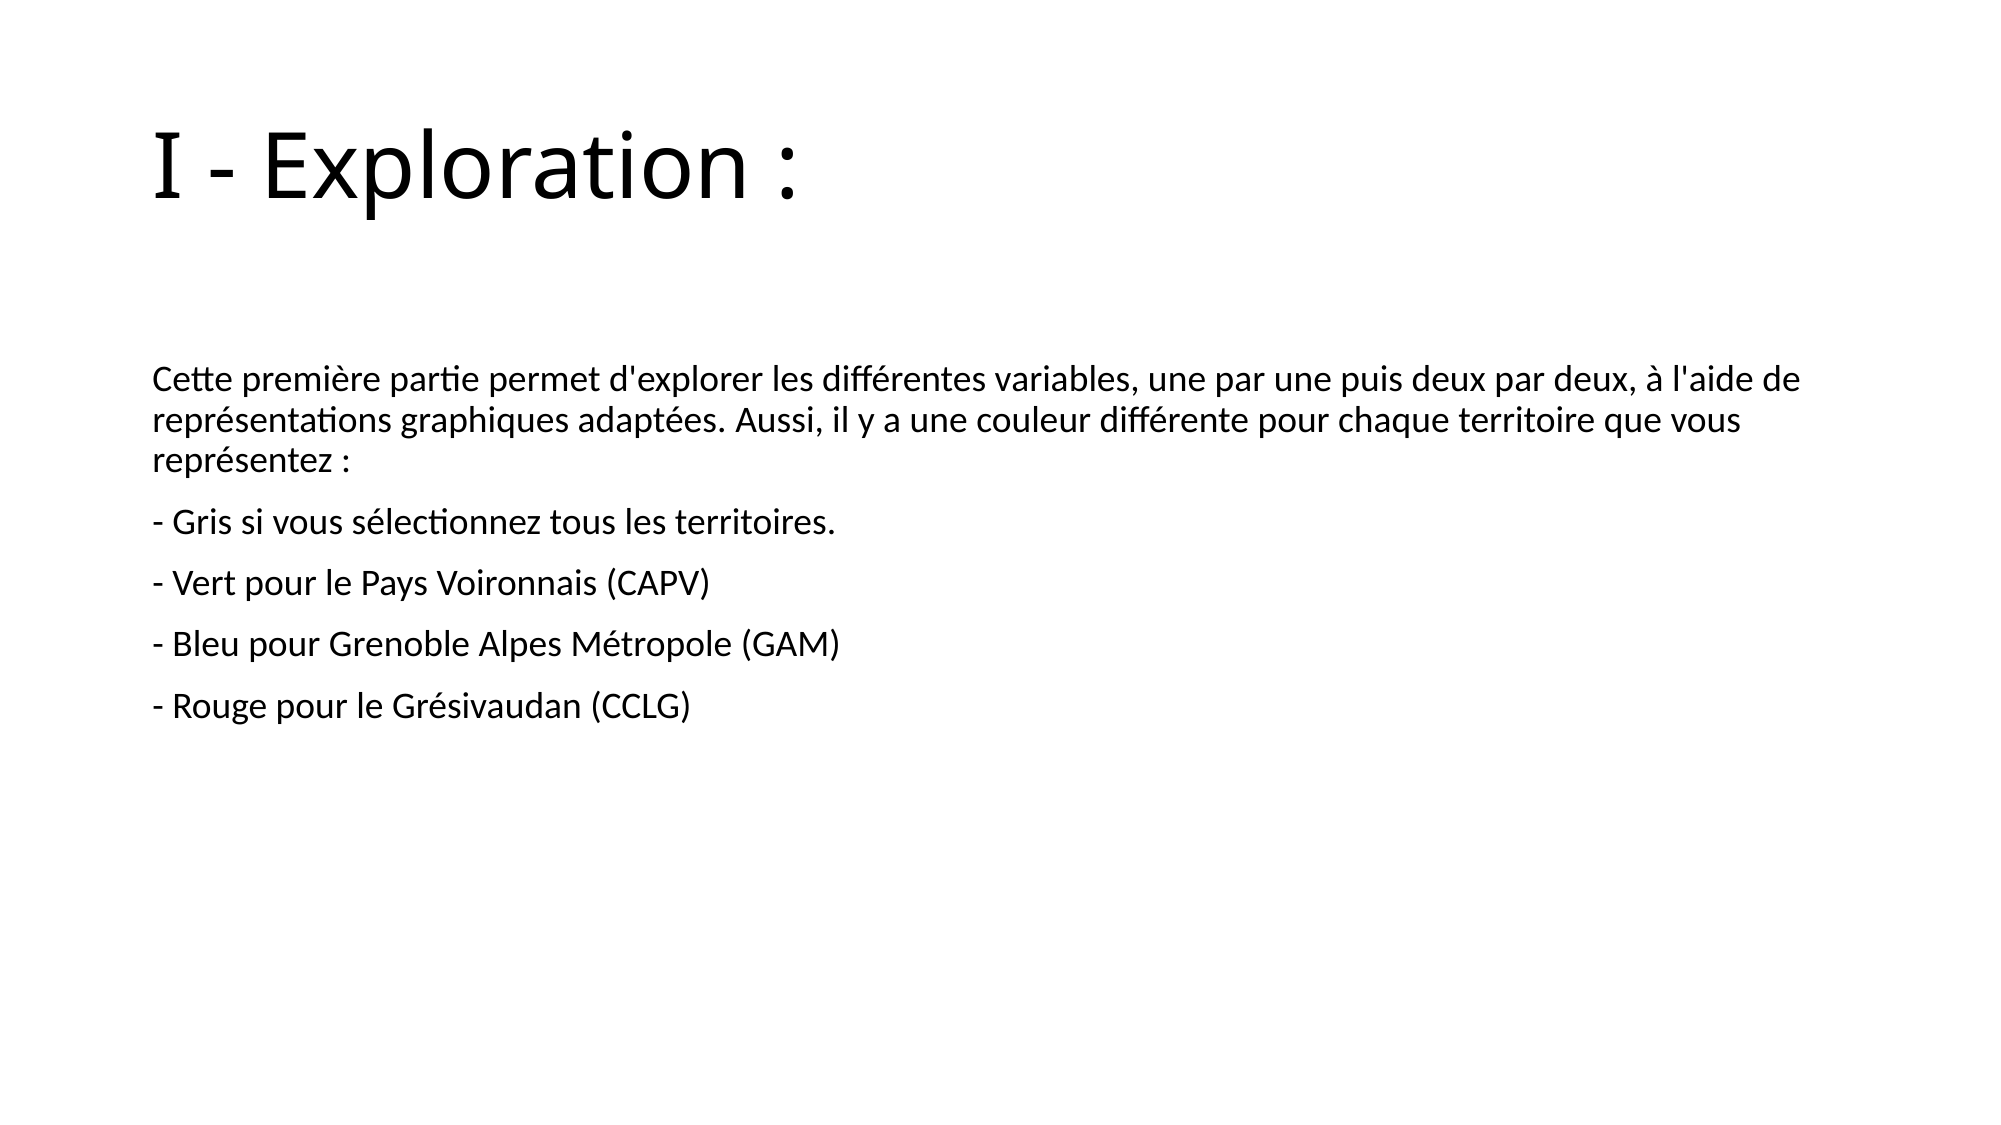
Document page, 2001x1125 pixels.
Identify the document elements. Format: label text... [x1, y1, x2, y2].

title I - Exploration : [137, 59, 1863, 278]
list Cette première partie permet d'explorer les différentes variables, une par une puis deux par deux, à l'aide de représentations graphiques adaptées. Aussi, il y a une couleur différente pour chaque territoire que vous représentez : - Gris si vous sélectionnez tous les territoires. - Vert pour le Pays Voironnais (CAPV) - Bleu pour Grenoble Alpes Métropole (GAM) - Rouge pour le Grésivaudan (CCLG) [137, 352, 1863, 1014]
